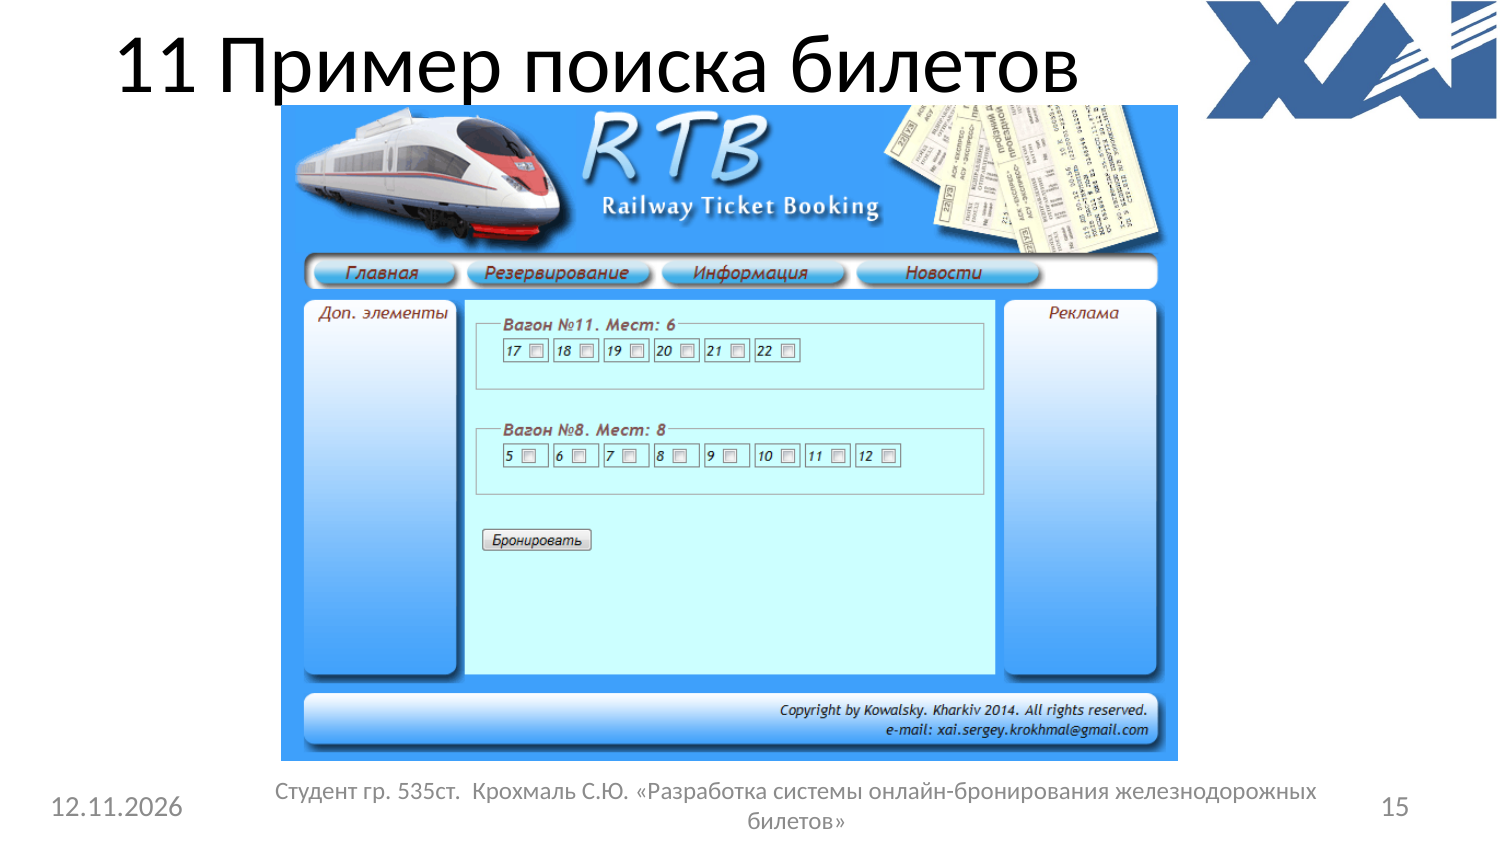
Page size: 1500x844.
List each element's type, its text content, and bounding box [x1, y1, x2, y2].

title 11 Пример поиска билетов [0, 0, 1196, 118]
picture [1201, 0, 1500, 121]
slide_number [35, 782, 210, 827]
picture [280, 105, 1179, 761]
slide_number 15 [1074, 782, 1425, 827]
footer Студент гр. 535ст. Крохмаль С.Ю. «Разработка системы онлайн-бронирования железнодорожных билетов» [210, 782, 1074, 827]
